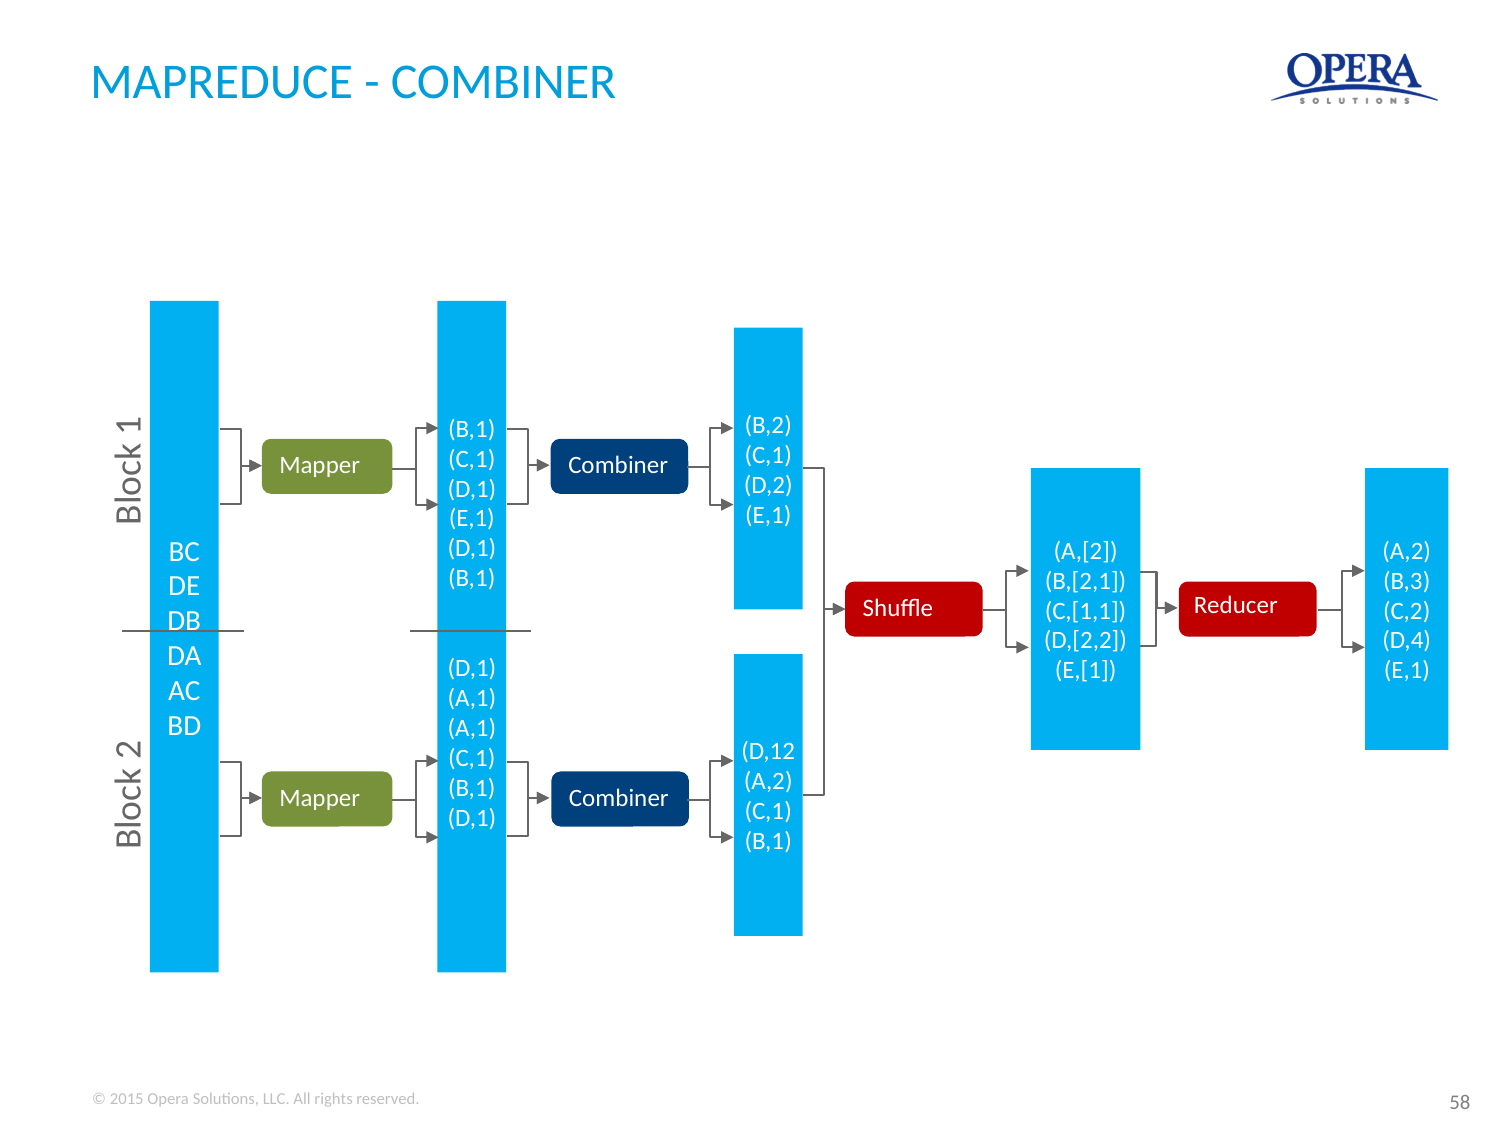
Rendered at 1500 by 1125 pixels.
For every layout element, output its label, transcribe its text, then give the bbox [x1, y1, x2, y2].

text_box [95, 300, 1449, 973]
picture [1271, 53, 1438, 104]
title MAPREDUCE - COMBINER [75, 32, 1250, 125]
